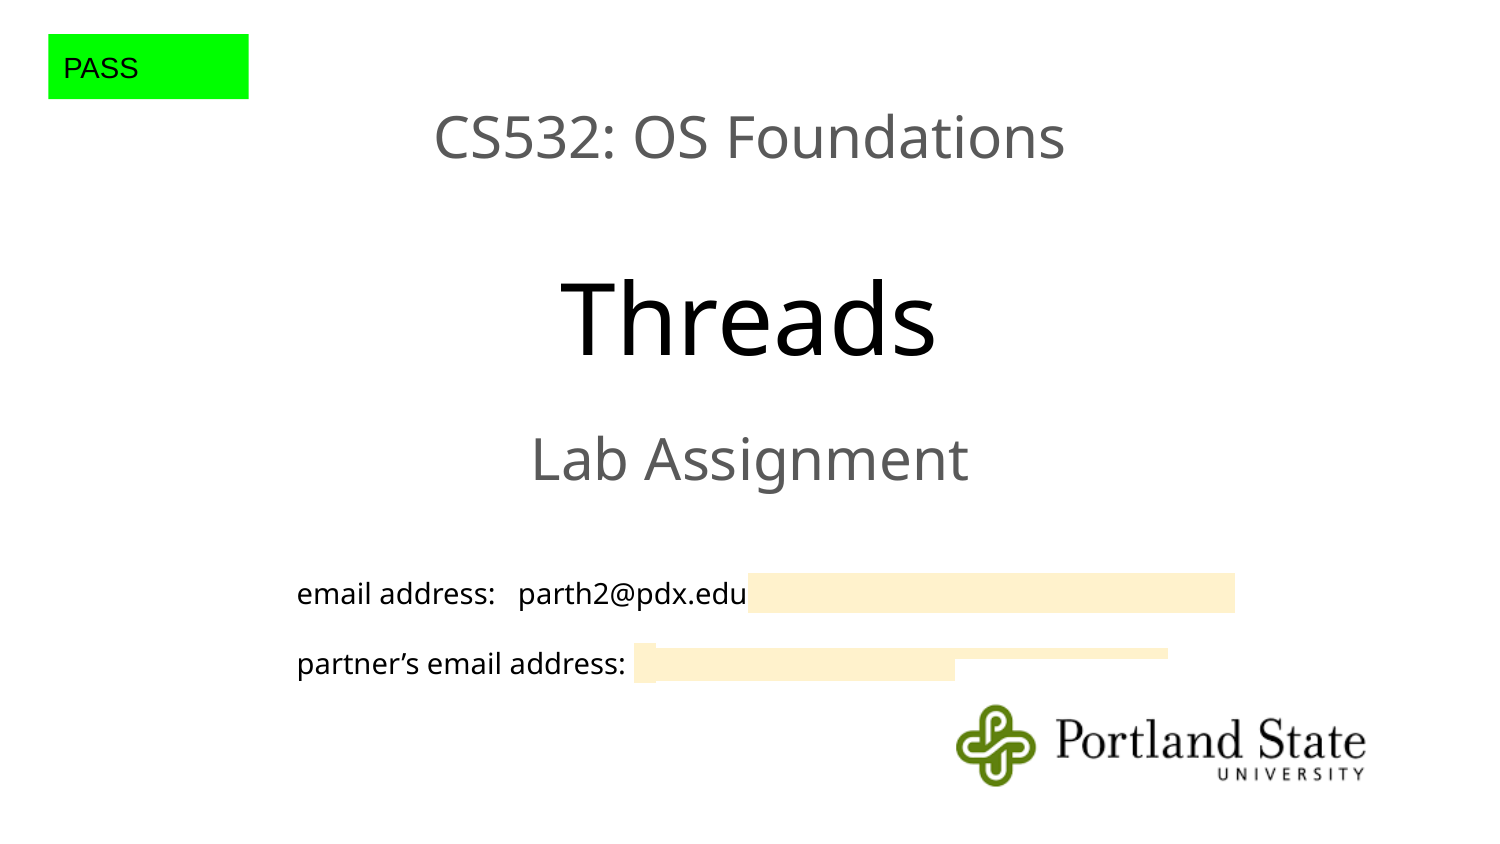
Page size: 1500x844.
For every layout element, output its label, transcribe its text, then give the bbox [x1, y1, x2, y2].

text_box PASS [48, 34, 249, 100]
subtitle Lab Assignment [51, 407, 1449, 538]
title Threads [51, 231, 1449, 391]
text_box email address: parth2@pdx.edu partner’s email address: [281, 560, 1270, 703]
subtitle CS532: OS Foundations [51, 85, 1449, 216]
picture [955, 658, 1500, 832]
